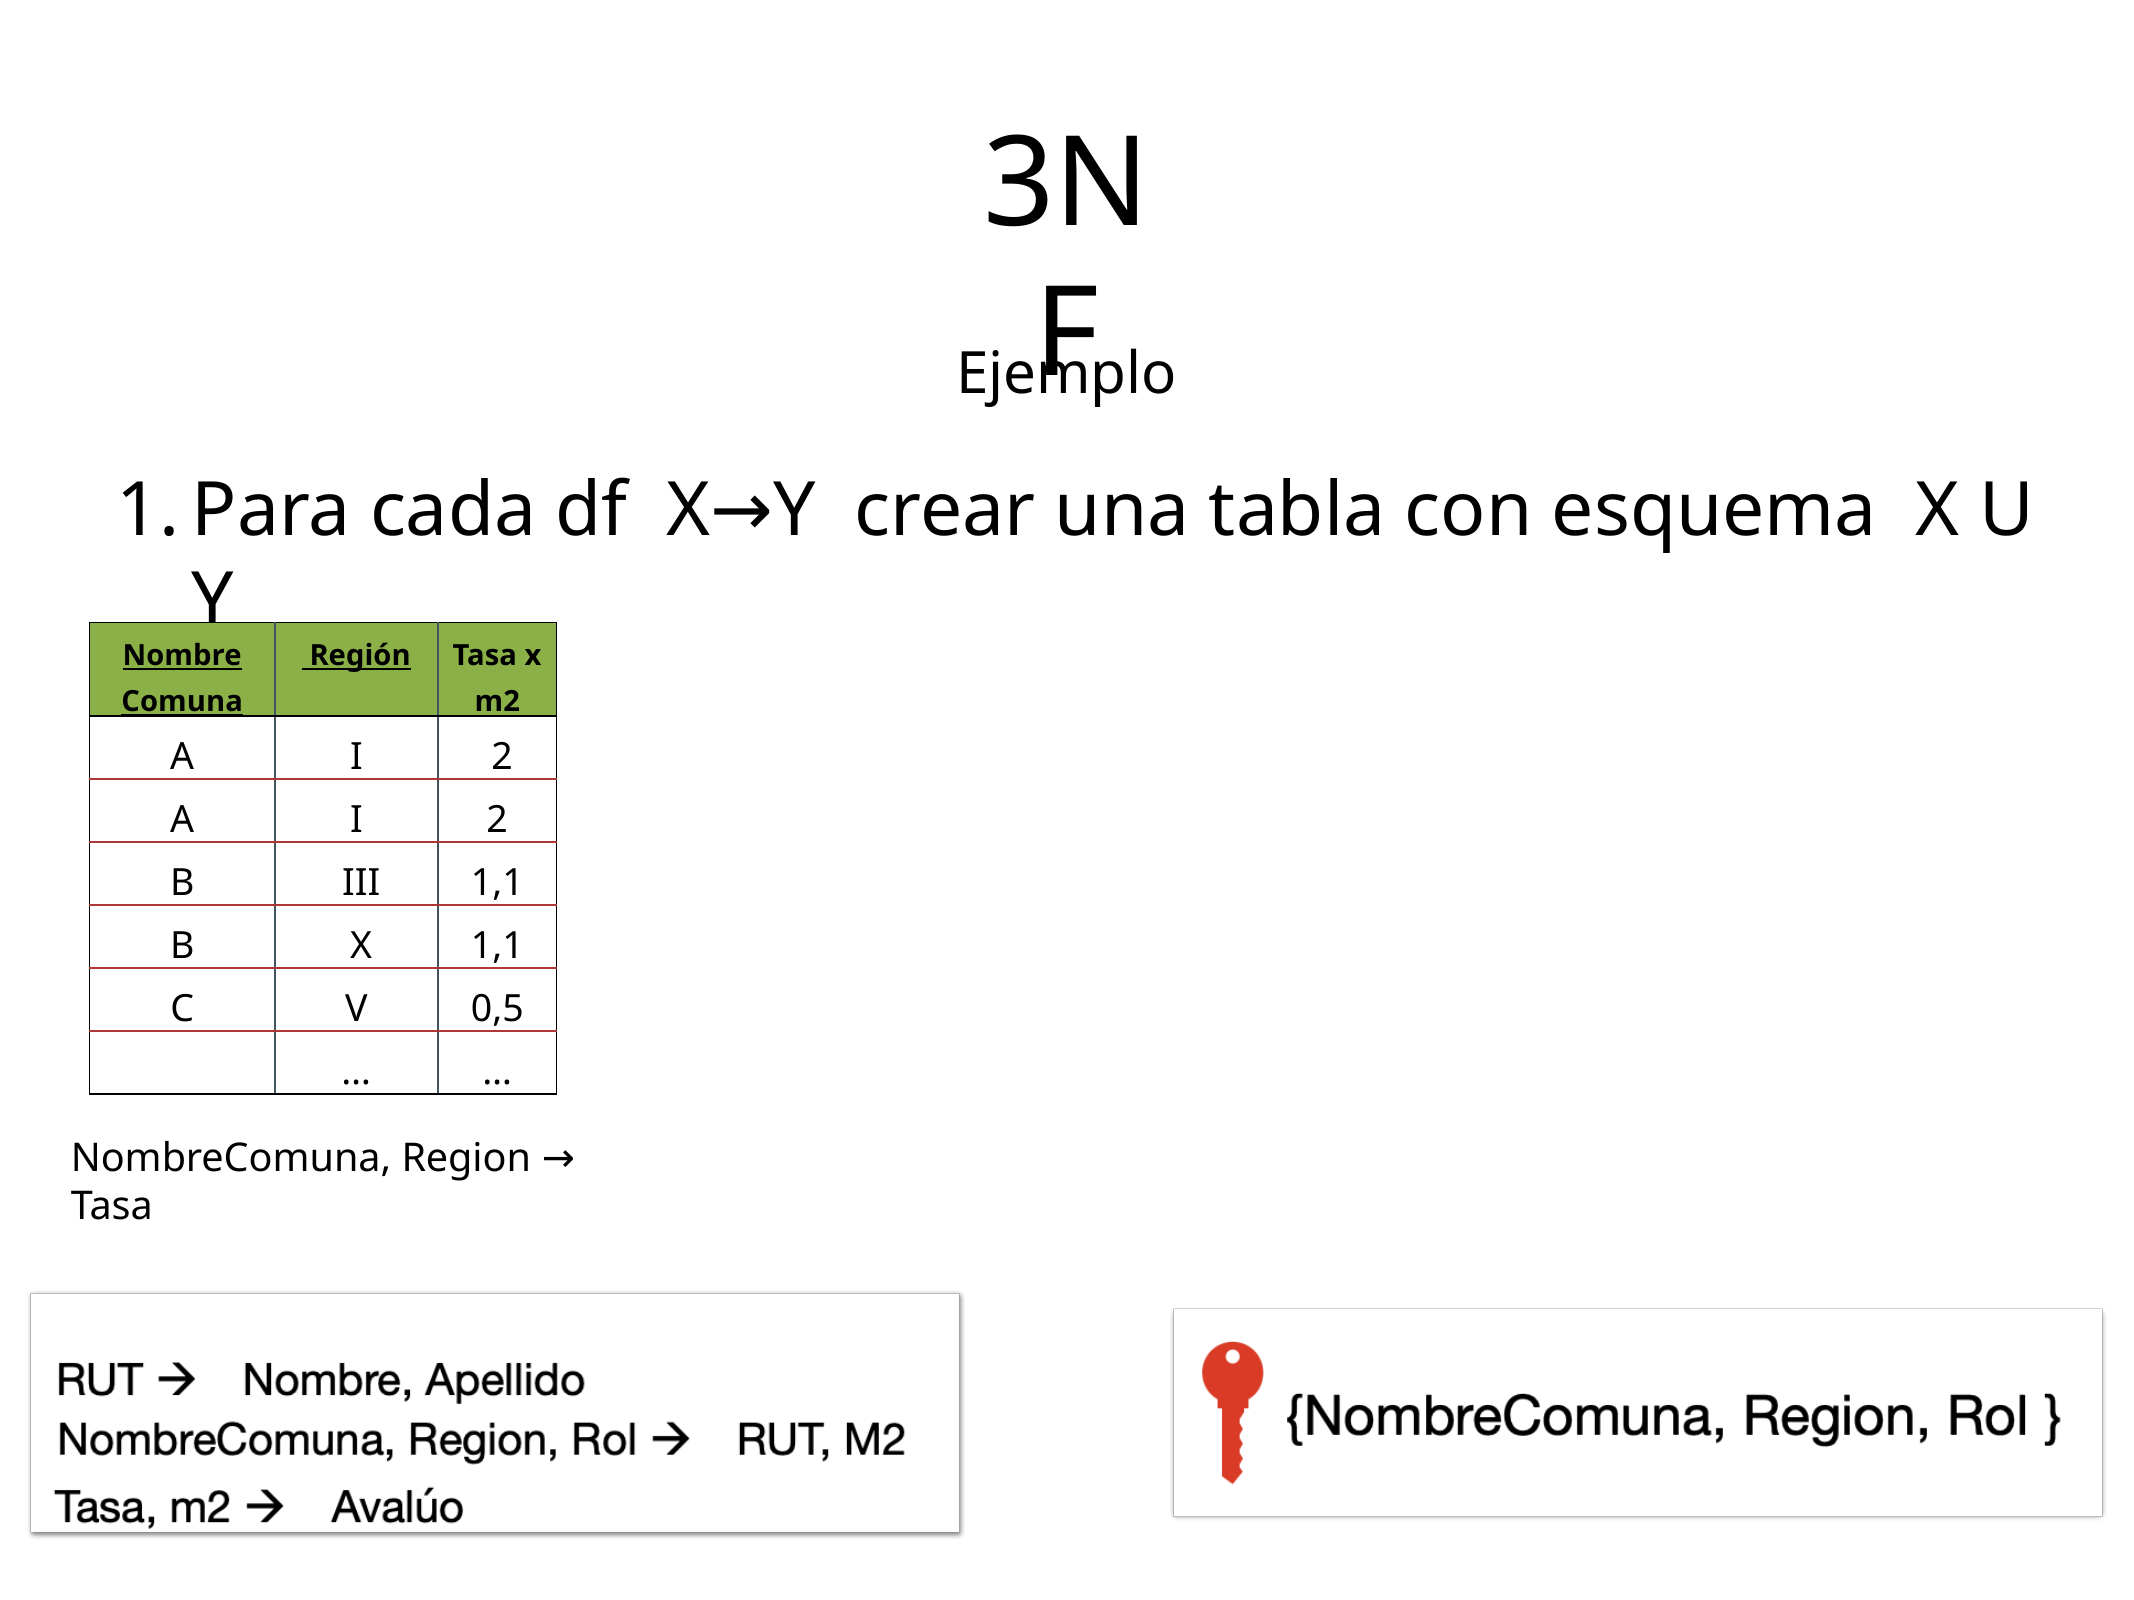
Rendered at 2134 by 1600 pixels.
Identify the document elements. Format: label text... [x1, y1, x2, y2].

table_cell B [90, 906, 274, 967]
table_cell … [276, 1032, 437, 1093]
picture [24, 1289, 2109, 1542]
table_header Región [276, 623, 437, 715]
table_cell … [439, 1032, 556, 1093]
text_box Ejemplo [618, 327, 1516, 414]
table_cell 2 [439, 780, 556, 841]
table_cell 0,5 [439, 969, 556, 1030]
table_cell [90, 1032, 274, 1093]
table_cell V [276, 969, 437, 1030]
text_box NombreComuna, Region → Tasa [55, 1117, 658, 1285]
table_cell I [276, 717, 437, 778]
table_cell X [276, 906, 437, 967]
table_header Tasa x m2 [439, 623, 556, 715]
table_cell A [90, 717, 274, 778]
table_cell III [276, 843, 437, 904]
text_box Para cada df X→Y crear una tabla con esquema X U Y [101, 445, 2092, 656]
text_box 3NF [942, 92, 1191, 327]
table_cell C [90, 969, 274, 1030]
table_cell A [90, 780, 274, 841]
table_cell B [90, 843, 274, 904]
table_cell 1,1 [439, 843, 556, 904]
table_cell 1,1 [439, 906, 556, 967]
table_header Nombre Comuna [90, 623, 274, 715]
table_cell 2 [439, 717, 556, 778]
table_cell I [276, 780, 437, 841]
